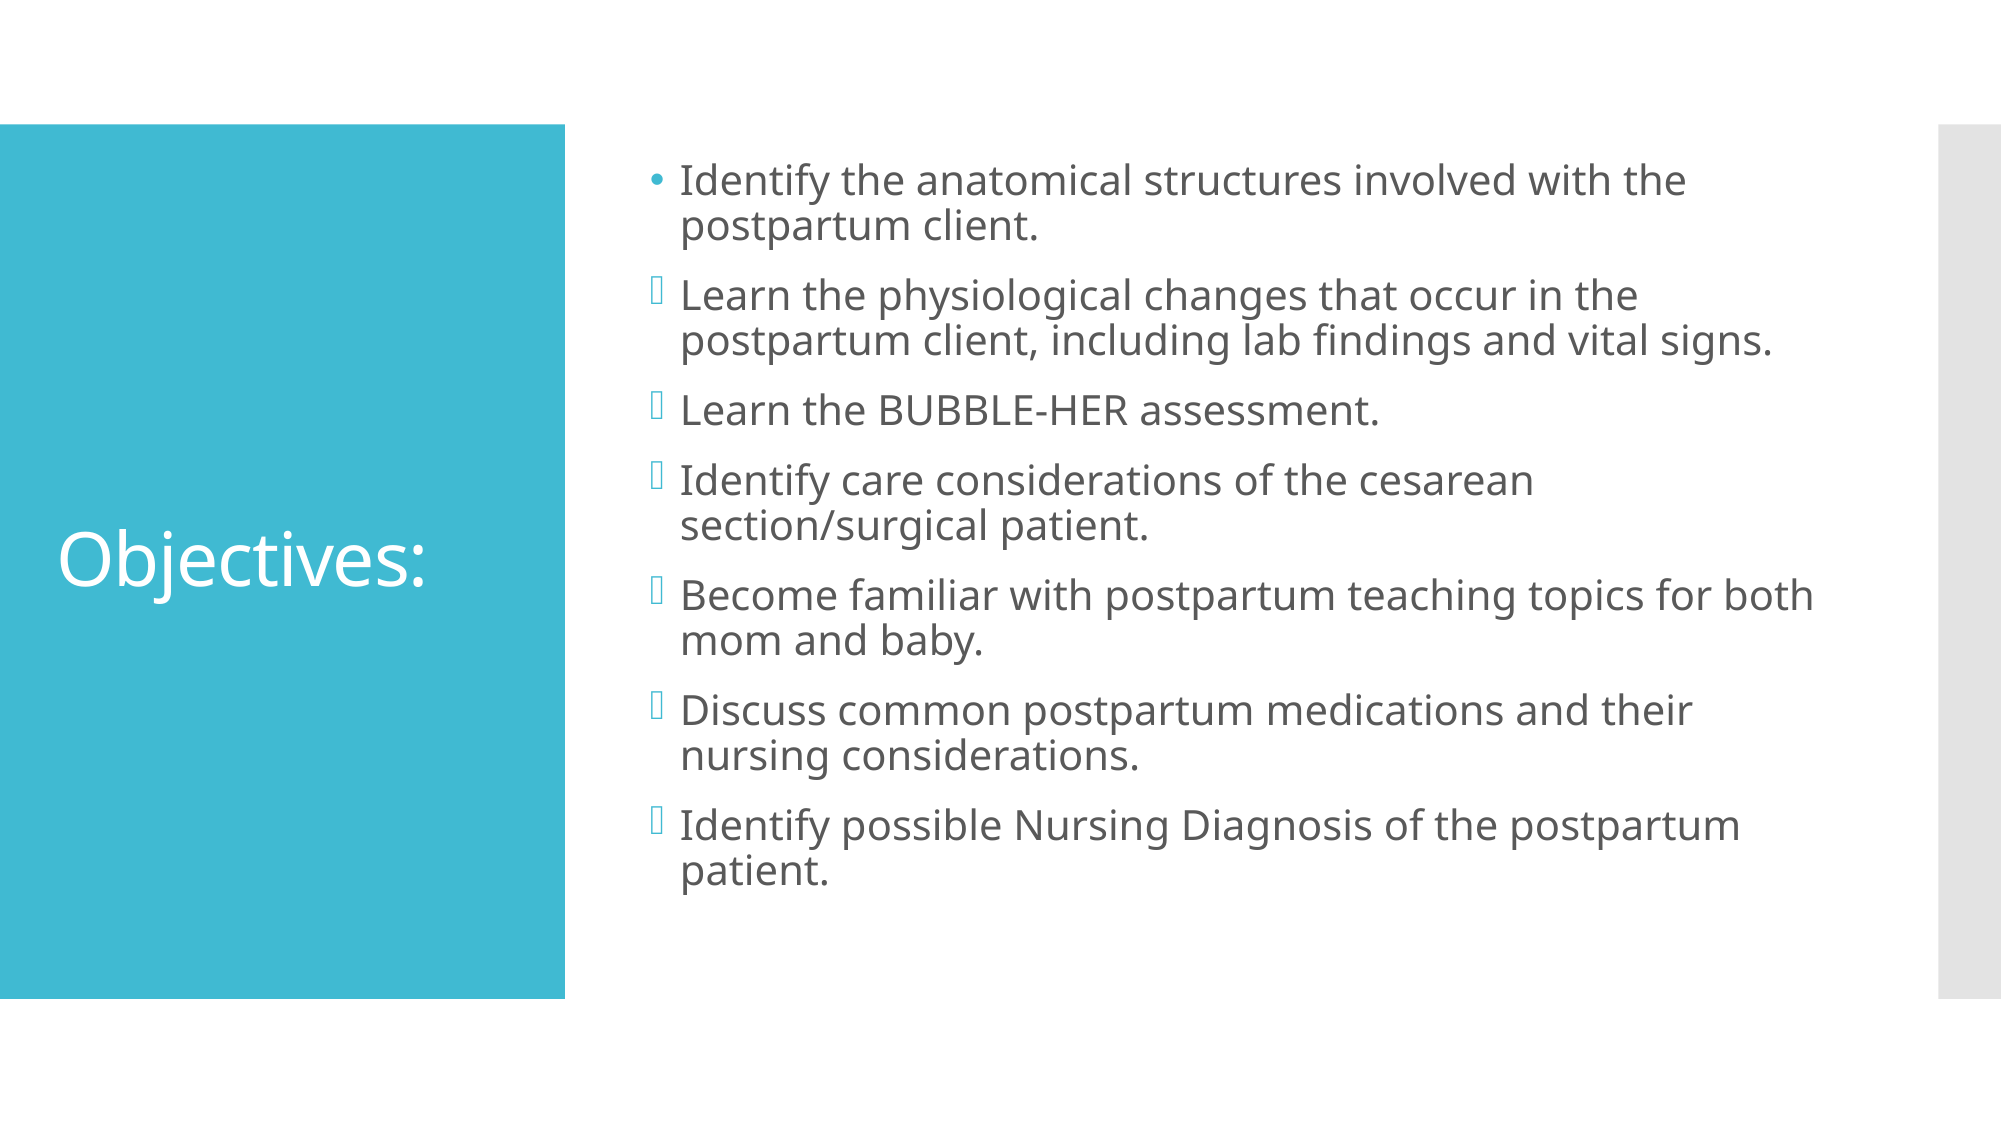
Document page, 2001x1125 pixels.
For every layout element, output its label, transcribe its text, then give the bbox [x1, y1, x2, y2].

title Objectives: [41, 184, 525, 940]
list Identify the anatomical structures involved with the postpartum client. Learn the physiological changes that occur in the postpartum client, including lab findings and vital signs. Learn the BUBBLE-HER assessment. Identify care considerations of the cesarean section/surgical patient. Become familiar with postpartum teaching topics for both mom and baby. Discuss common postpartum medications and their nursing considerations. Identify possible Nursing Diagnosis of the postpartum patient. [634, 141, 1835, 982]
